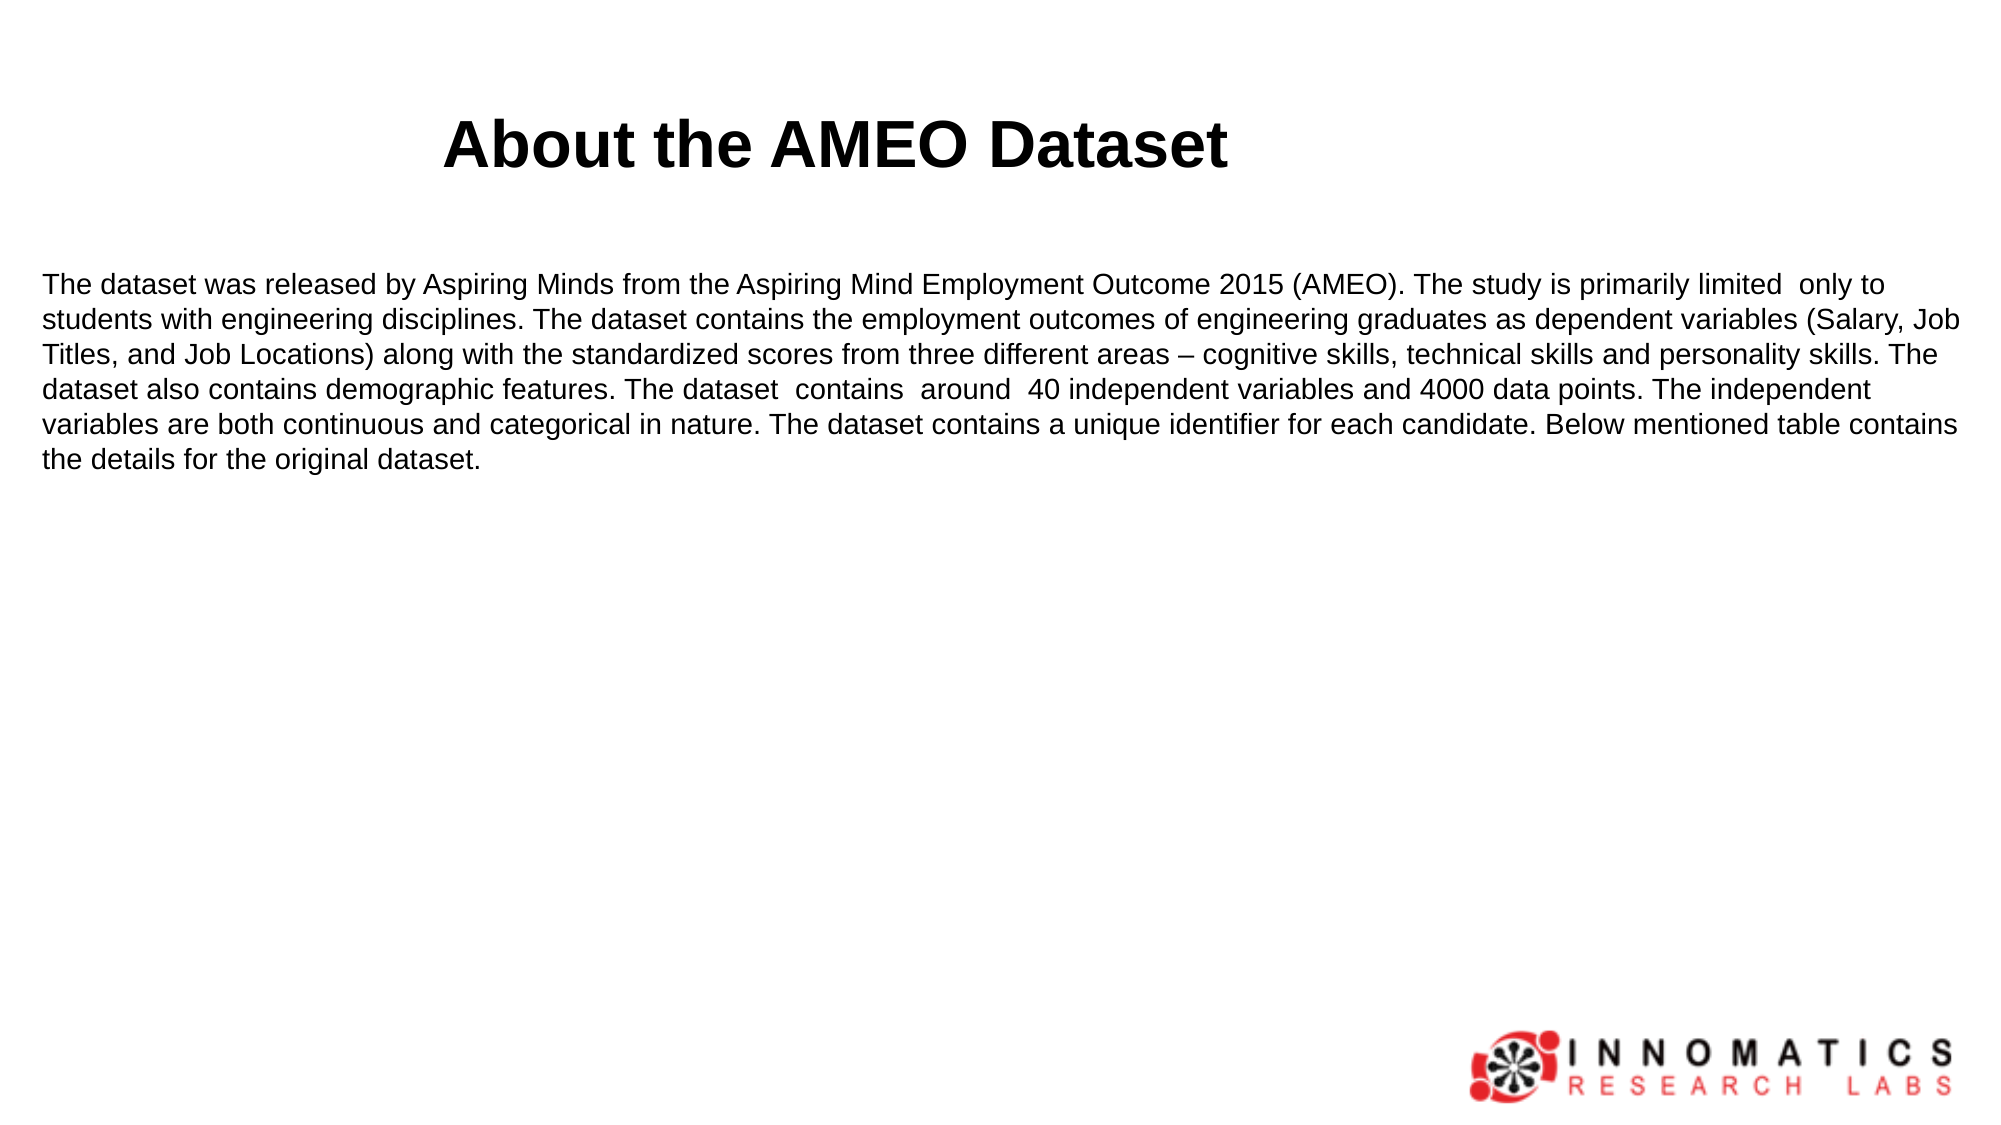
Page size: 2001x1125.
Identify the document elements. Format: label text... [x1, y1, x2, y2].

text_box About the AMEO Dataset [285, 93, 1387, 189]
text_box The dataset was released by Aspiring Minds from the Aspiring Mind Employment Outcome 2015 (AMEO). The study is primarily limited only to students with engineering disciplines. The dataset contains the employment outcomes of engineering graduates as dependent variables (Salary, Job Titles, and Job Locations) along with the standardized scores from three different areas – cognitive skills, technical skills and personality skills. The dataset also contains demographic features. The dataset contains around 40 independent variables and 4000 data points. The independent variables are both continuous and categorical in nature. The dataset contains a unique identifier for each candidate. Below mentioned table contains the details for the original dataset. [27, 257, 2000, 483]
picture [1445, 1014, 1975, 1125]
